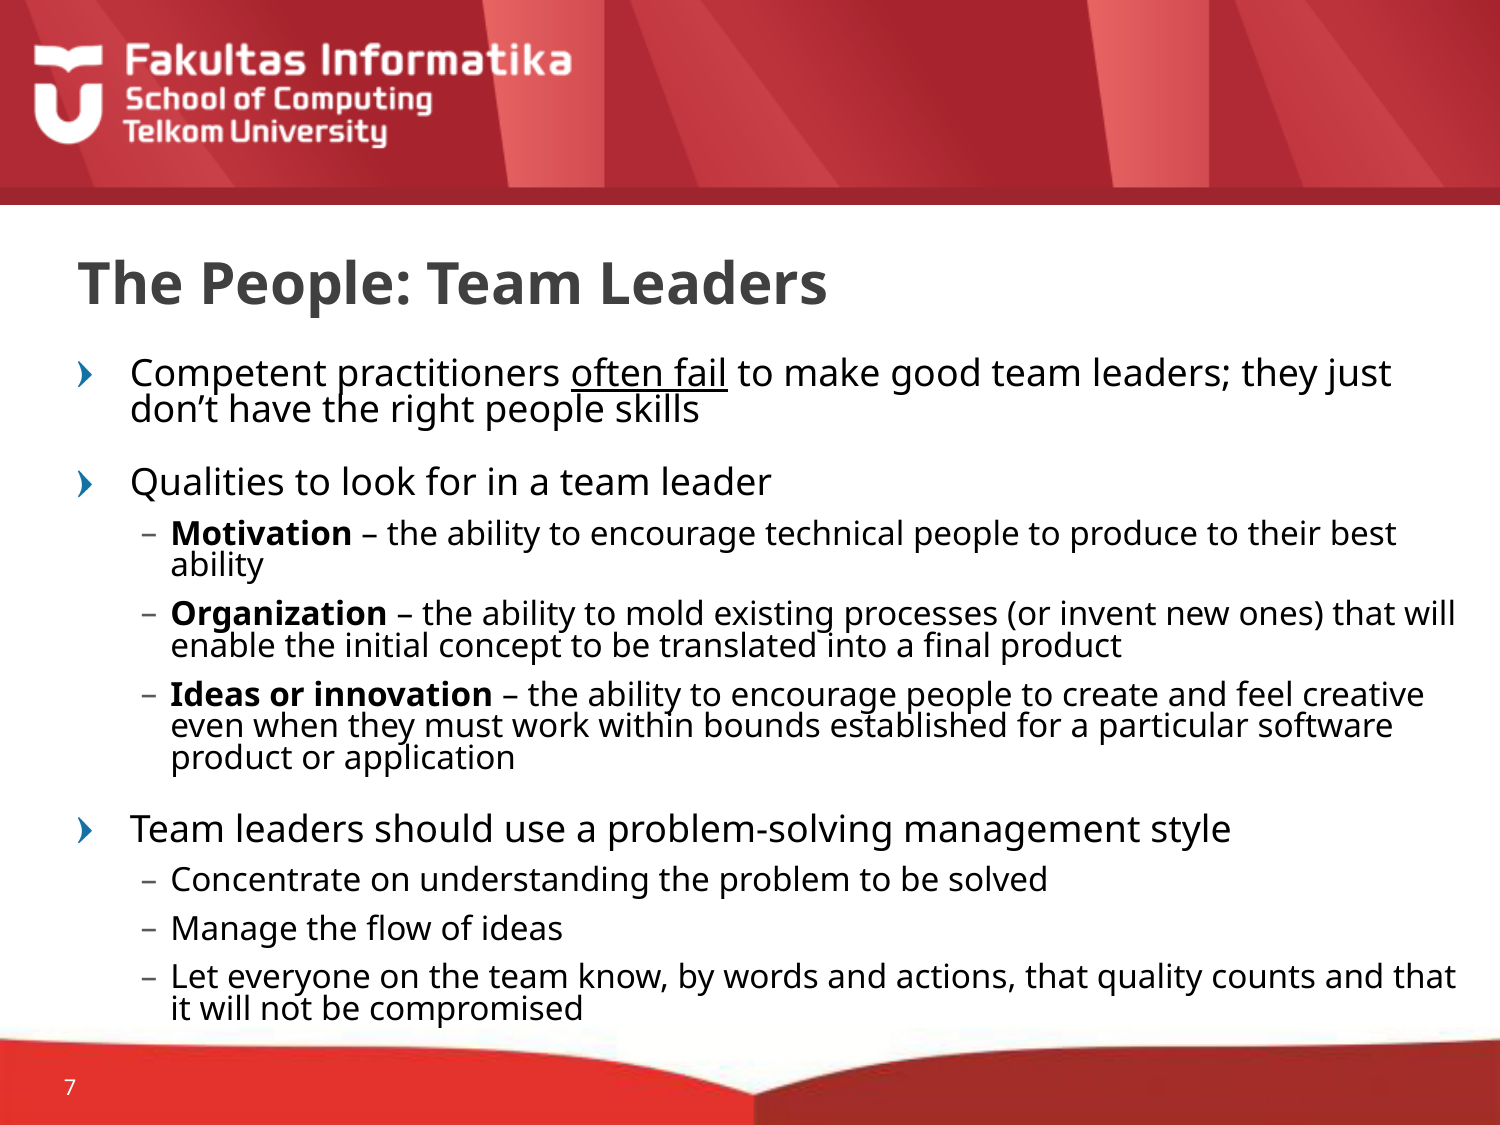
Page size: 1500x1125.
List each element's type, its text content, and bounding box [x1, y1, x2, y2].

slide_number 7 [63, 1058, 123, 1119]
picture [0, 0, 1500, 205]
picture [73, 353, 95, 389]
list Competent practitioners often fail to make good team leaders; they just don’t have the right people skills Qualities to look for in a team leader Motivation – the ability to encourage technical people to produce to their best ability Organization – the ability to mold existing processes (or invent new ones) that will enable the initial concept to be translated into a final product Ideas or innovation – the ability to encourage people to create and feel creative even when they must work within bounds established for a particular software product or application Team leaders should use a problem-solving management style Concentrate on understanding the problem to be solved Manage the flow of ideas Let everyone on the team know, by words and actions, that quality counts and that it will not be compromised [58, 350, 1496, 1025]
picture [73, 462, 95, 499]
picture [73, 809, 95, 845]
title The People: Team Leaders [62, 187, 1338, 350]
picture [0, 1024, 1500, 1125]
